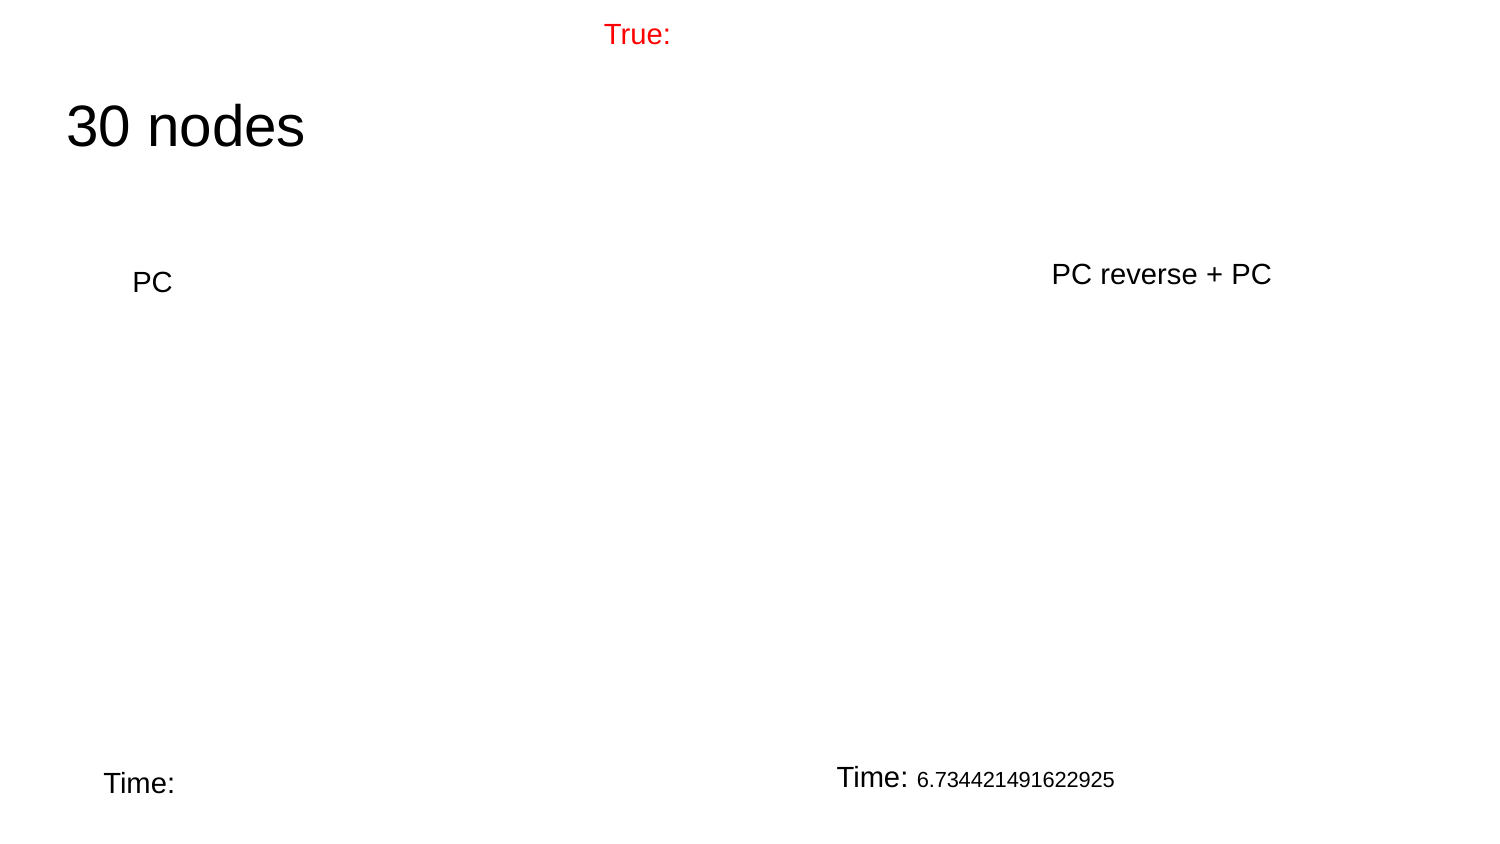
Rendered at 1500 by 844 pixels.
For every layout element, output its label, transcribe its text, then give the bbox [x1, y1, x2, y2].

text_box Time: 6.734421491622925 [821, 743, 1500, 831]
text_box Time: [88, 749, 838, 838]
text_box PC reverse + PC [1036, 240, 1351, 314]
text_box True: [588, 0, 1338, 88]
title 30 nodes [51, 72, 1449, 167]
text_box PC [117, 248, 499, 322]
